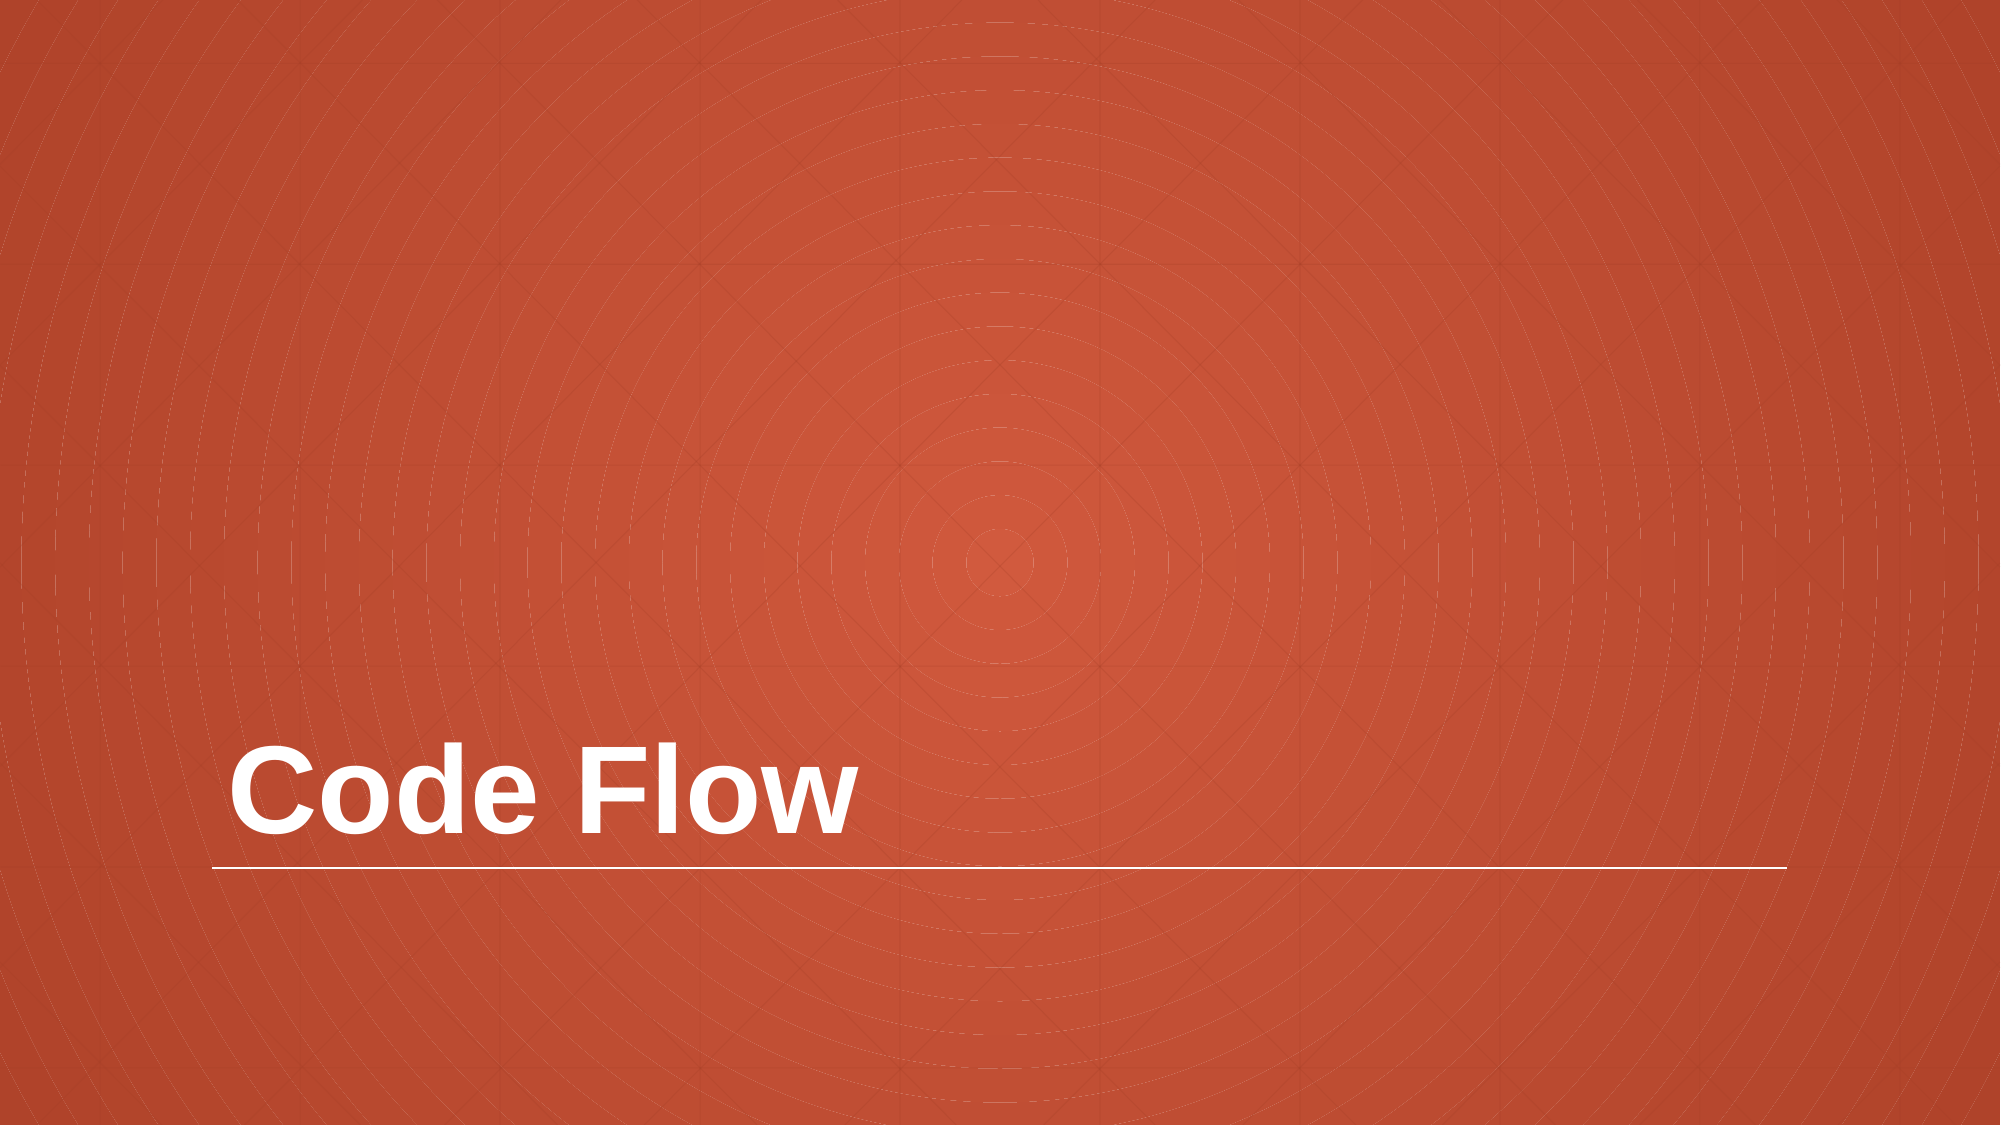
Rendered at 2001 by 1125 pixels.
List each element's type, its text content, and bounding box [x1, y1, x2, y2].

title Code Flow [212, 416, 1788, 867]
